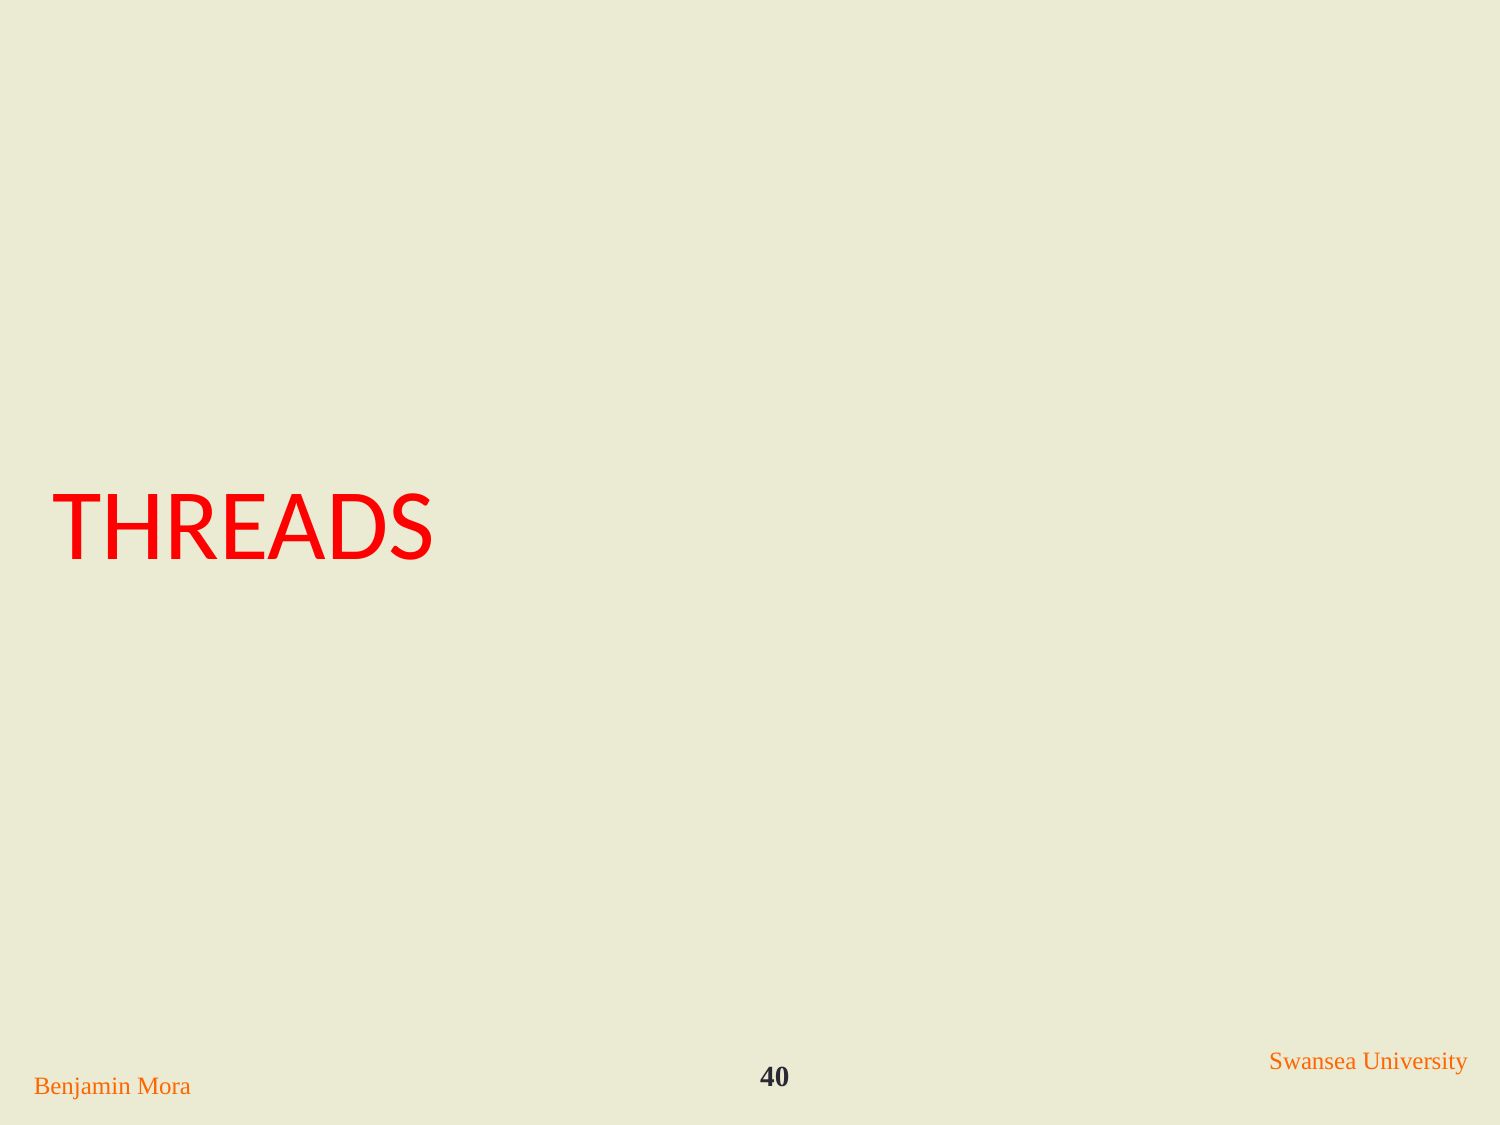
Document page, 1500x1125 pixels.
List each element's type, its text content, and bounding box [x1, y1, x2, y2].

title Threads [37, 450, 1463, 588]
text_box 40 [675, 1049, 875, 1100]
text_box Swansea University [1249, 1037, 1488, 1083]
text_box Benjamin Mora [12, 1062, 213, 1108]
